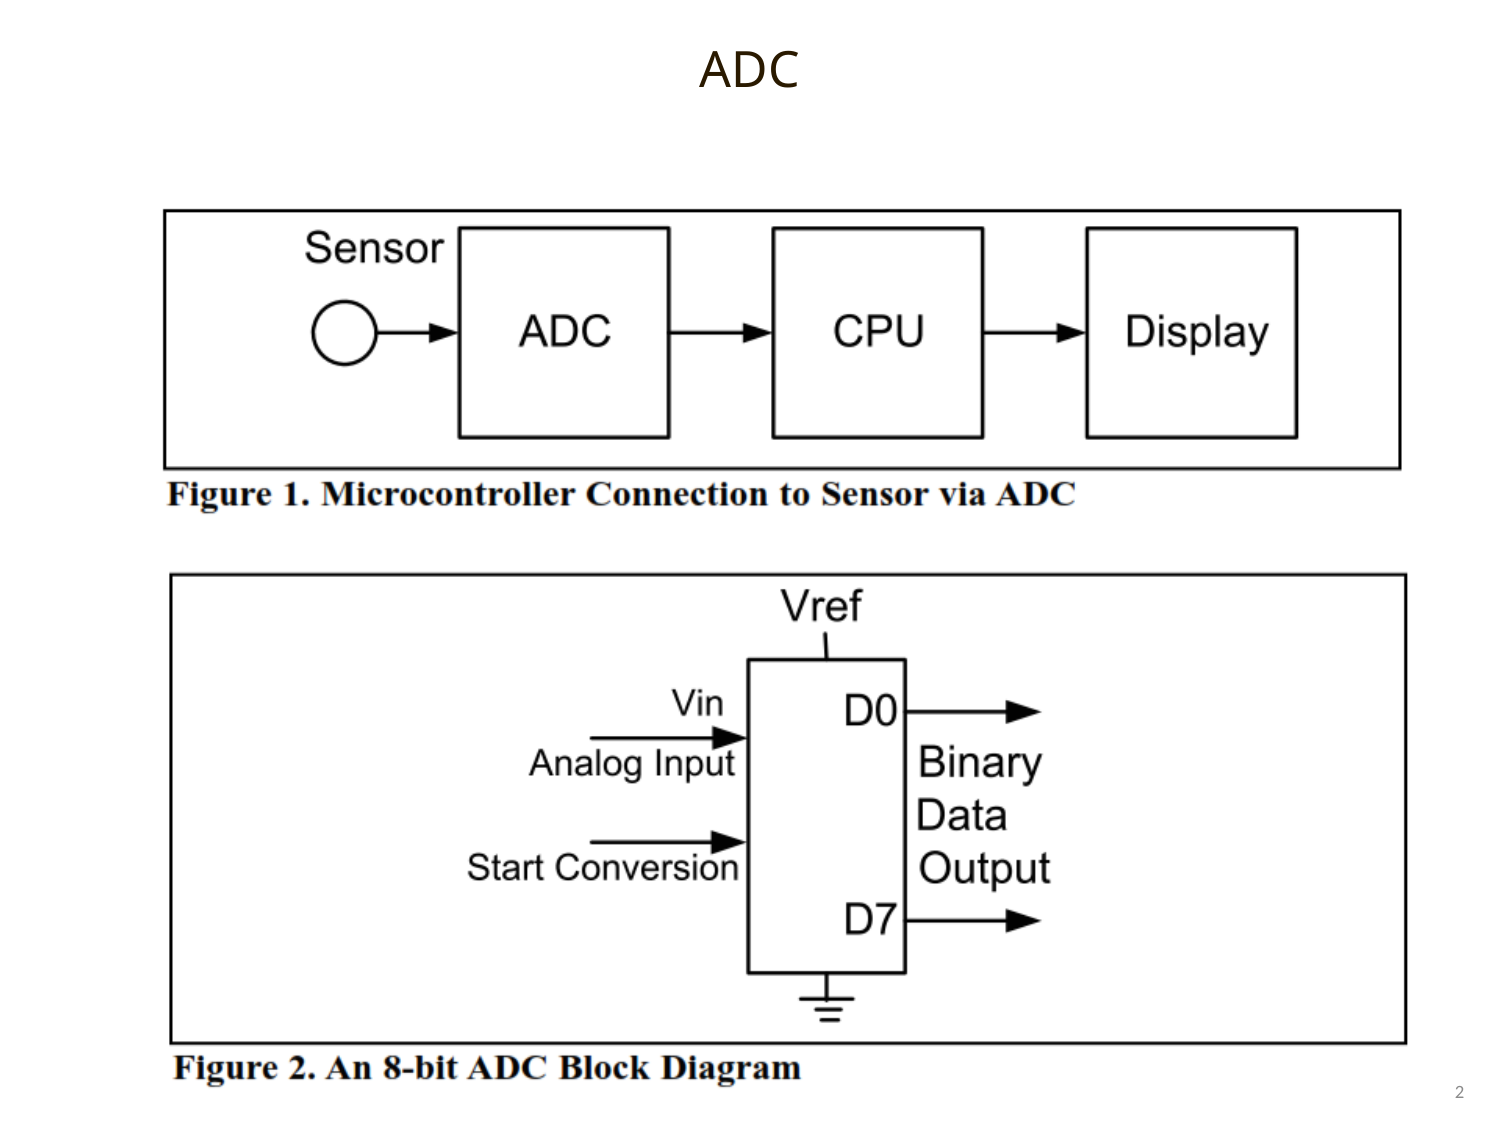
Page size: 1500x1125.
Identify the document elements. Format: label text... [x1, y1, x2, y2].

picture [153, 566, 1431, 1095]
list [153, 200, 1419, 523]
text_box ADC [374, 30, 1125, 105]
